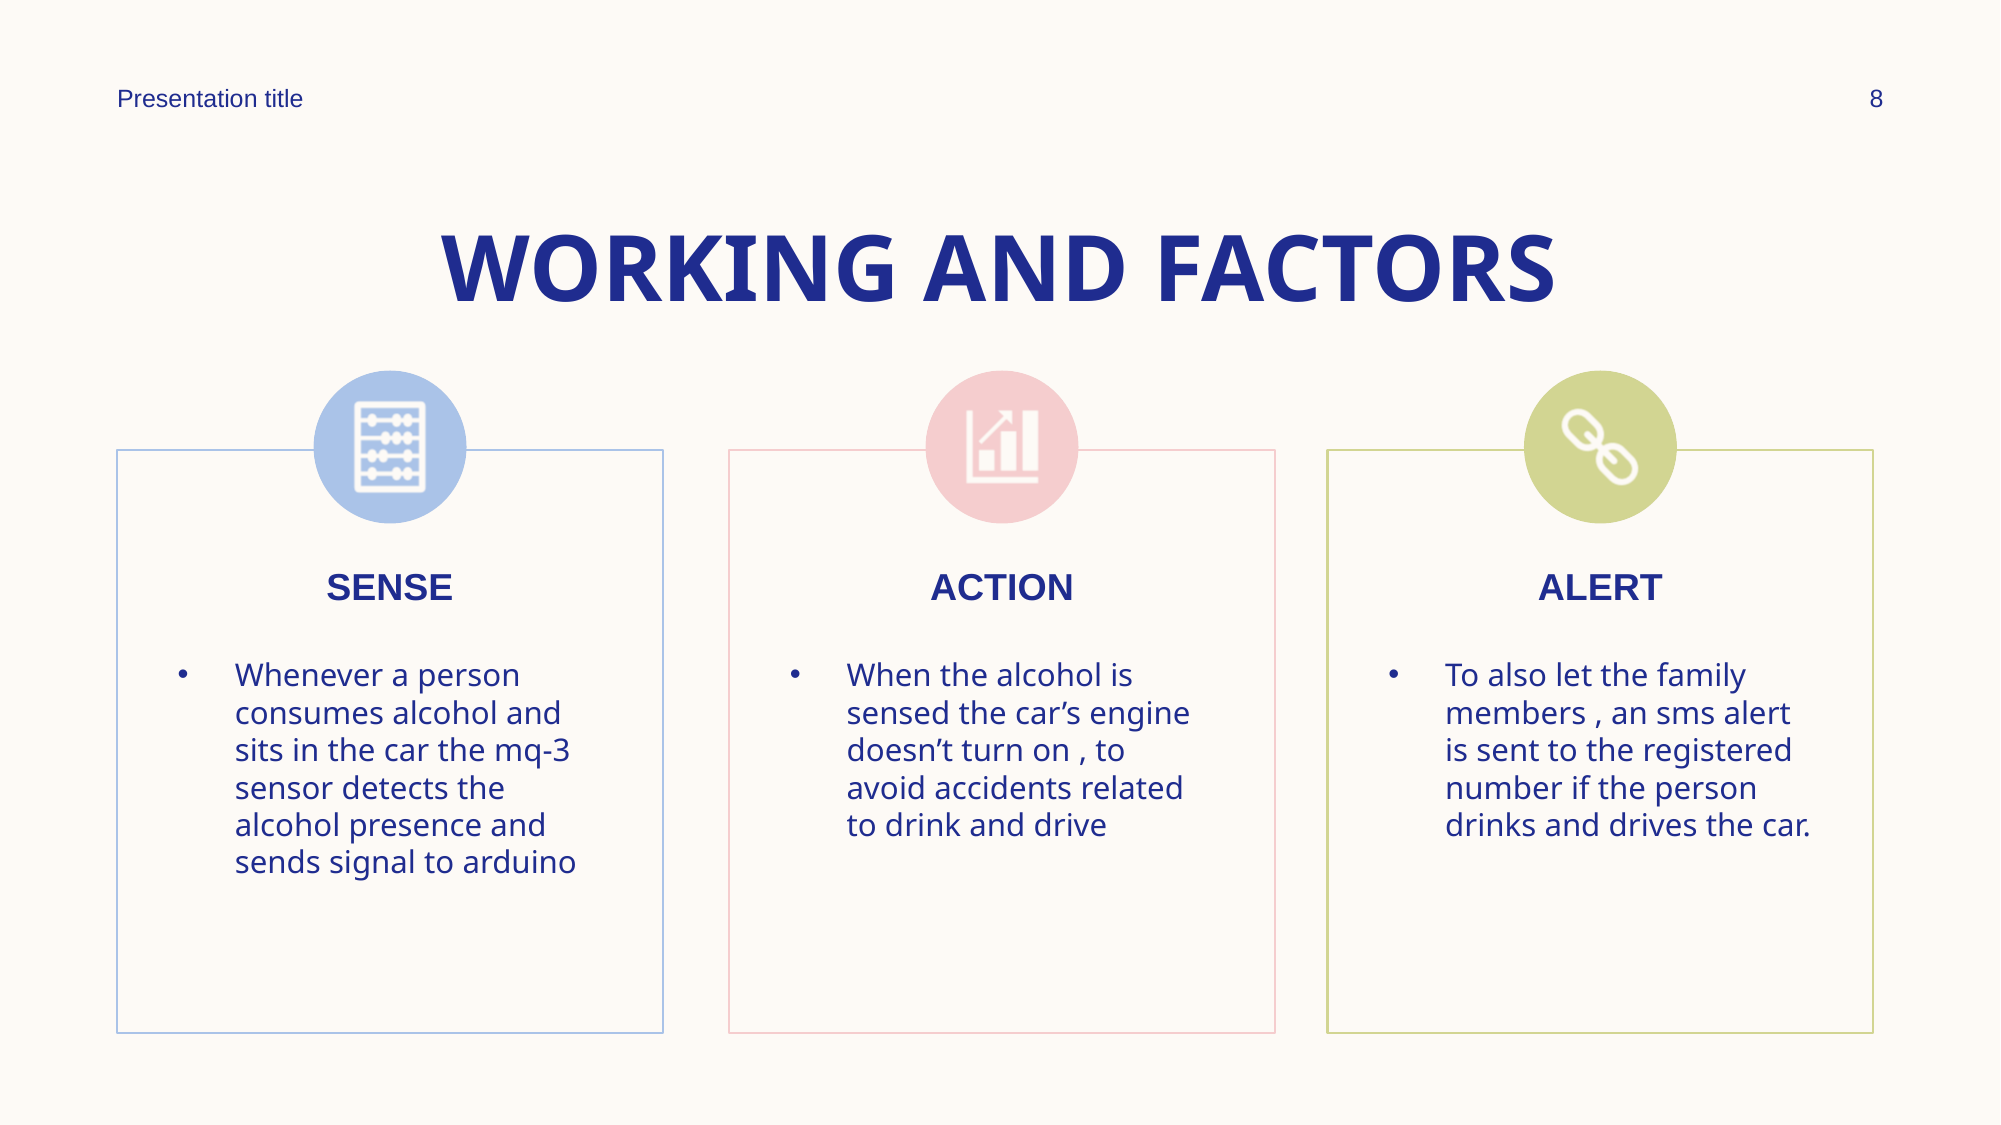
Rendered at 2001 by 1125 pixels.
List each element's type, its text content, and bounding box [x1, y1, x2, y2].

slide_number 8 [1795, 75, 1958, 120]
list To also let the family members , an sms alert is sent to the registered number if the person drinks and drives the car. [1373, 648, 1828, 1010]
title WORKING AND FACTORS [124, 202, 1875, 329]
picture [313, 370, 467, 524]
list action [728, 449, 1276, 1034]
picture [925, 370, 1079, 524]
list Whenever a person consumes alcohol and sits in the car the mq-3 sensor detects the alcohol presence and sends signal to arduino [162, 648, 618, 1010]
list alert [1326, 449, 1874, 1034]
footer Presentation title [101, 75, 627, 120]
list When the alcohol is sensed the car’s engine doesn’t turn on , to avoid accidents related to drink and drive [774, 648, 1230, 1010]
list SENSE [116, 449, 664, 1034]
picture [1523, 370, 1677, 524]
